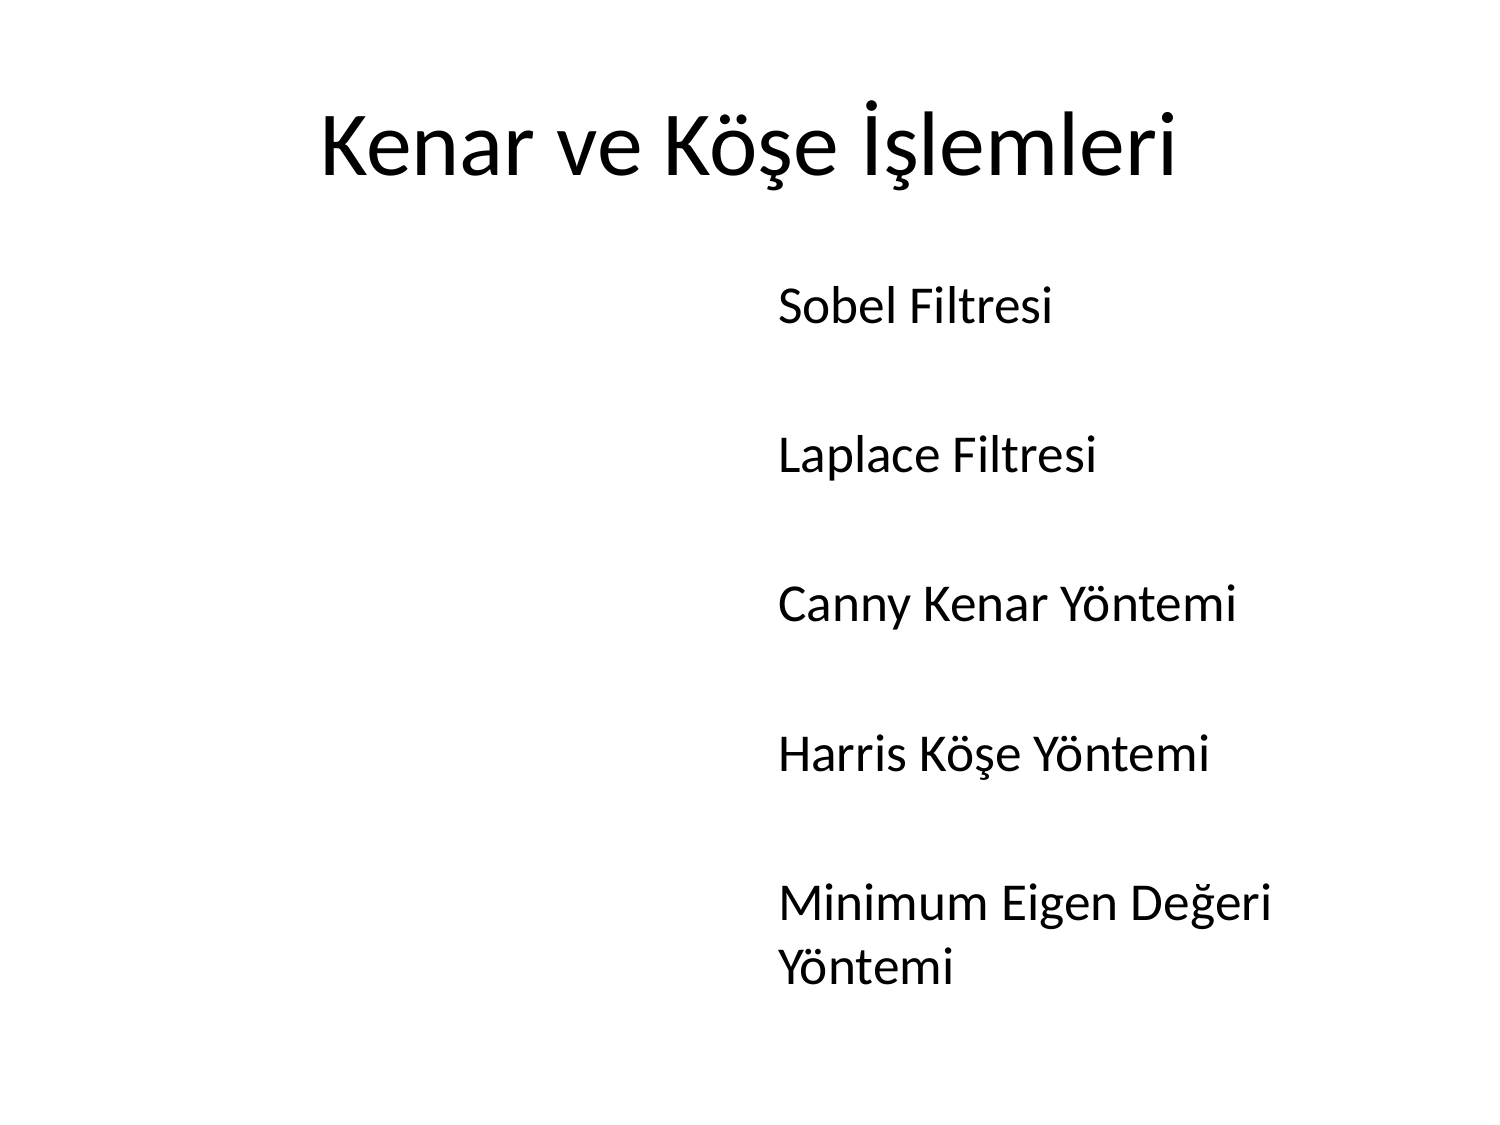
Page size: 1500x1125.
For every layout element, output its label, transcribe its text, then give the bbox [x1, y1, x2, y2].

list Sobel Filtresi Laplace Filtresi Canny Kenar Yöntemi Harris Köşe Yöntemi Minimum Eigen Değeri Yöntemi [714, 262, 1426, 1006]
title Kenar ve Köşe İşlemleri [74, 44, 1426, 233]
